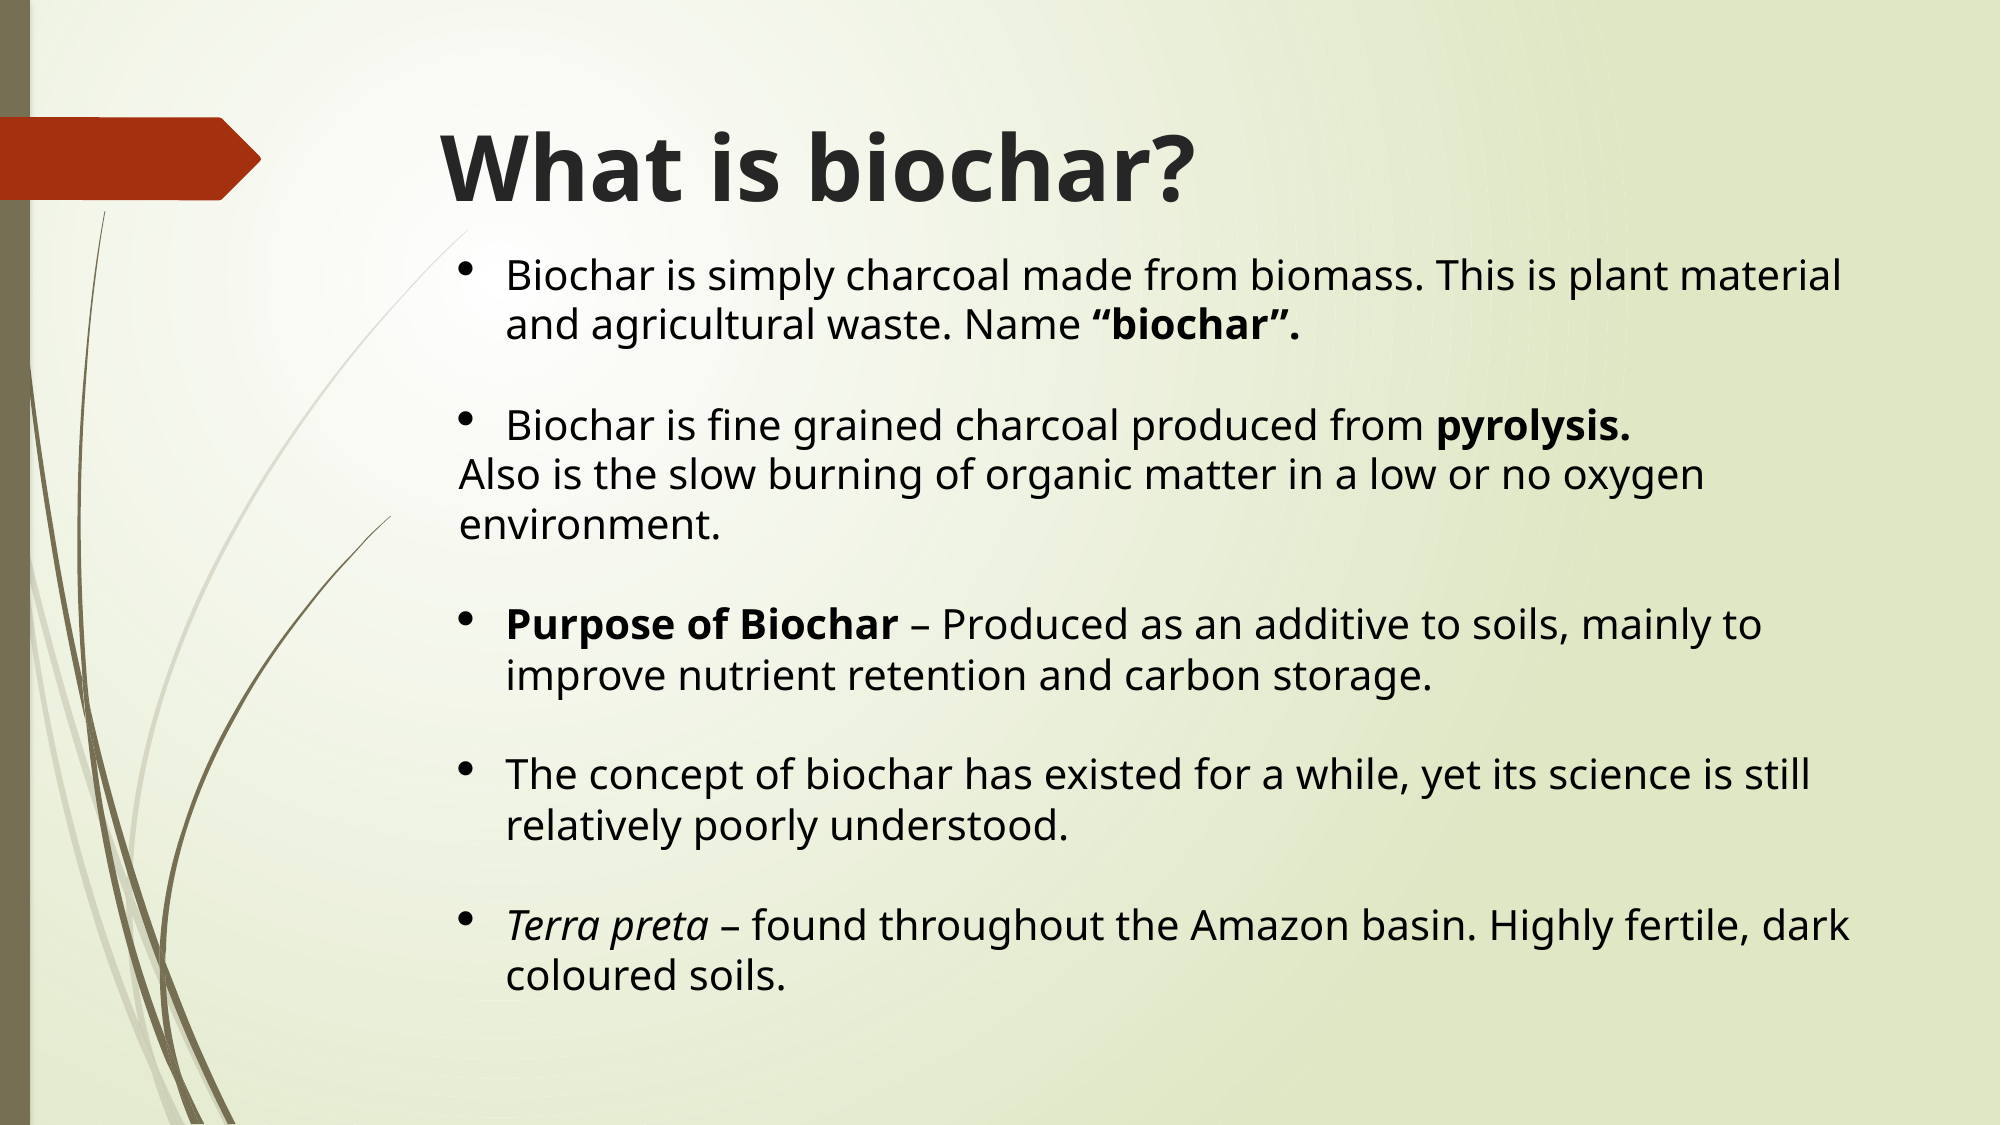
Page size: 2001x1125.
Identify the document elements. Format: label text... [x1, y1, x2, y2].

text_box Biochar is simply charcoal made from biomass. This is plant material and agricultural waste. Name “biochar”. Biochar is fine grained charcoal produced from pyrolysis. Also is the slow burning of organic matter in a low or no oxygen environment. Purpose of Biochar – Produced as an additive to soils, mainly to improve nutrient retention and carbon storage. The concept of biochar has existed for a while, yet its science is still relatively poorly understood. Terra preta – found throughout the Amazon basin. Highly fertile, dark coloured soils. [443, 240, 1931, 1006]
title What is biochar? [425, 102, 1888, 313]
